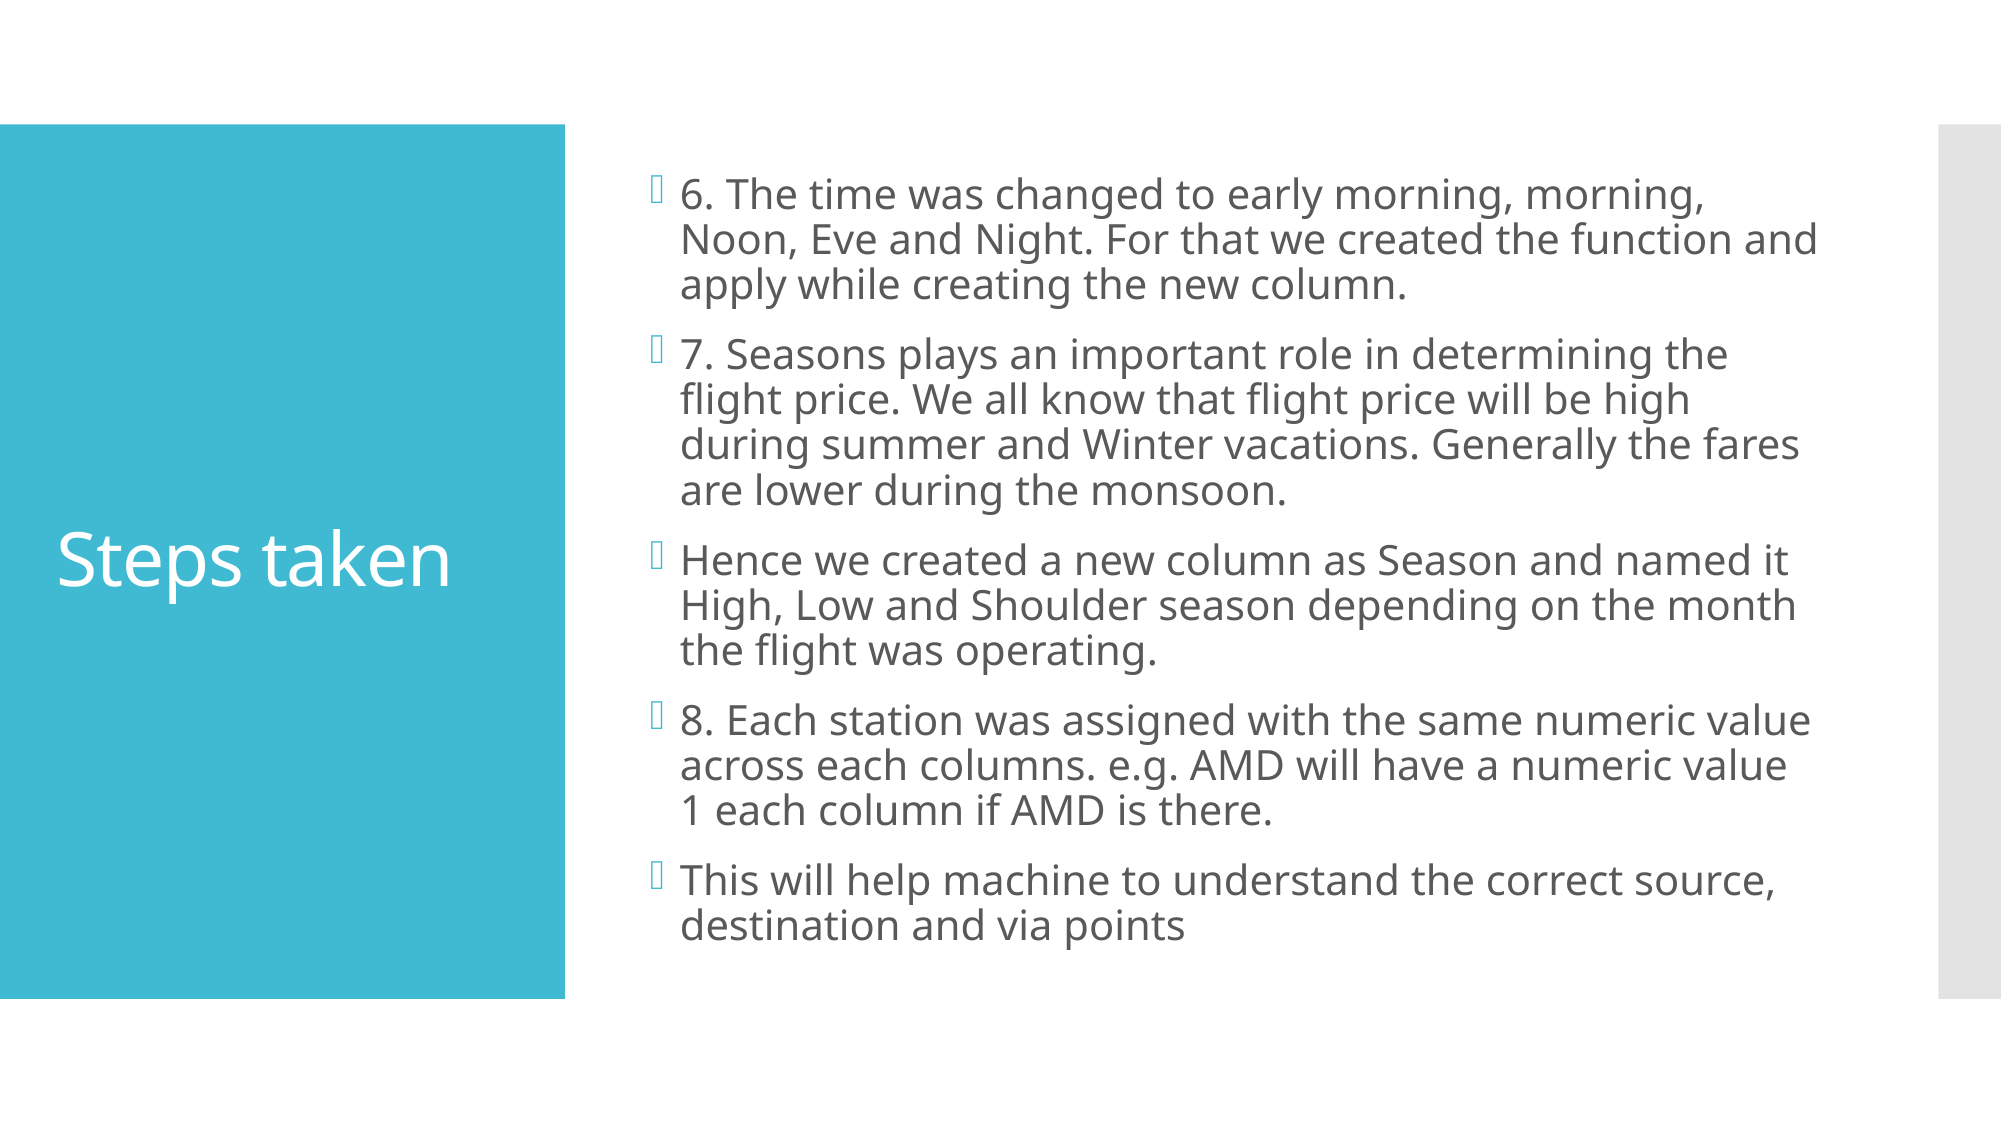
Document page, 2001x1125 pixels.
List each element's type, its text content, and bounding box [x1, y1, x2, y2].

list 6. The time was changed to early morning, morning, Noon, Eve and Night. For that we created the function and apply while creating the new column. 7. Seasons plays an important role in determining the flight price. We all know that flight price will be high during summer and Winter vacations. Generally the fares are lower during the monsoon. Hence we created a new column as Season and named it High, Low and Shoulder season depending on the month the flight was operating. 8. Each station was assigned with the same numeric value across each columns. e.g. AMD will have a numeric value 1 each column if AMD is there. This will help machine to understand the correct source, destination and via points [634, 141, 1835, 982]
title Steps taken [41, 184, 525, 940]
